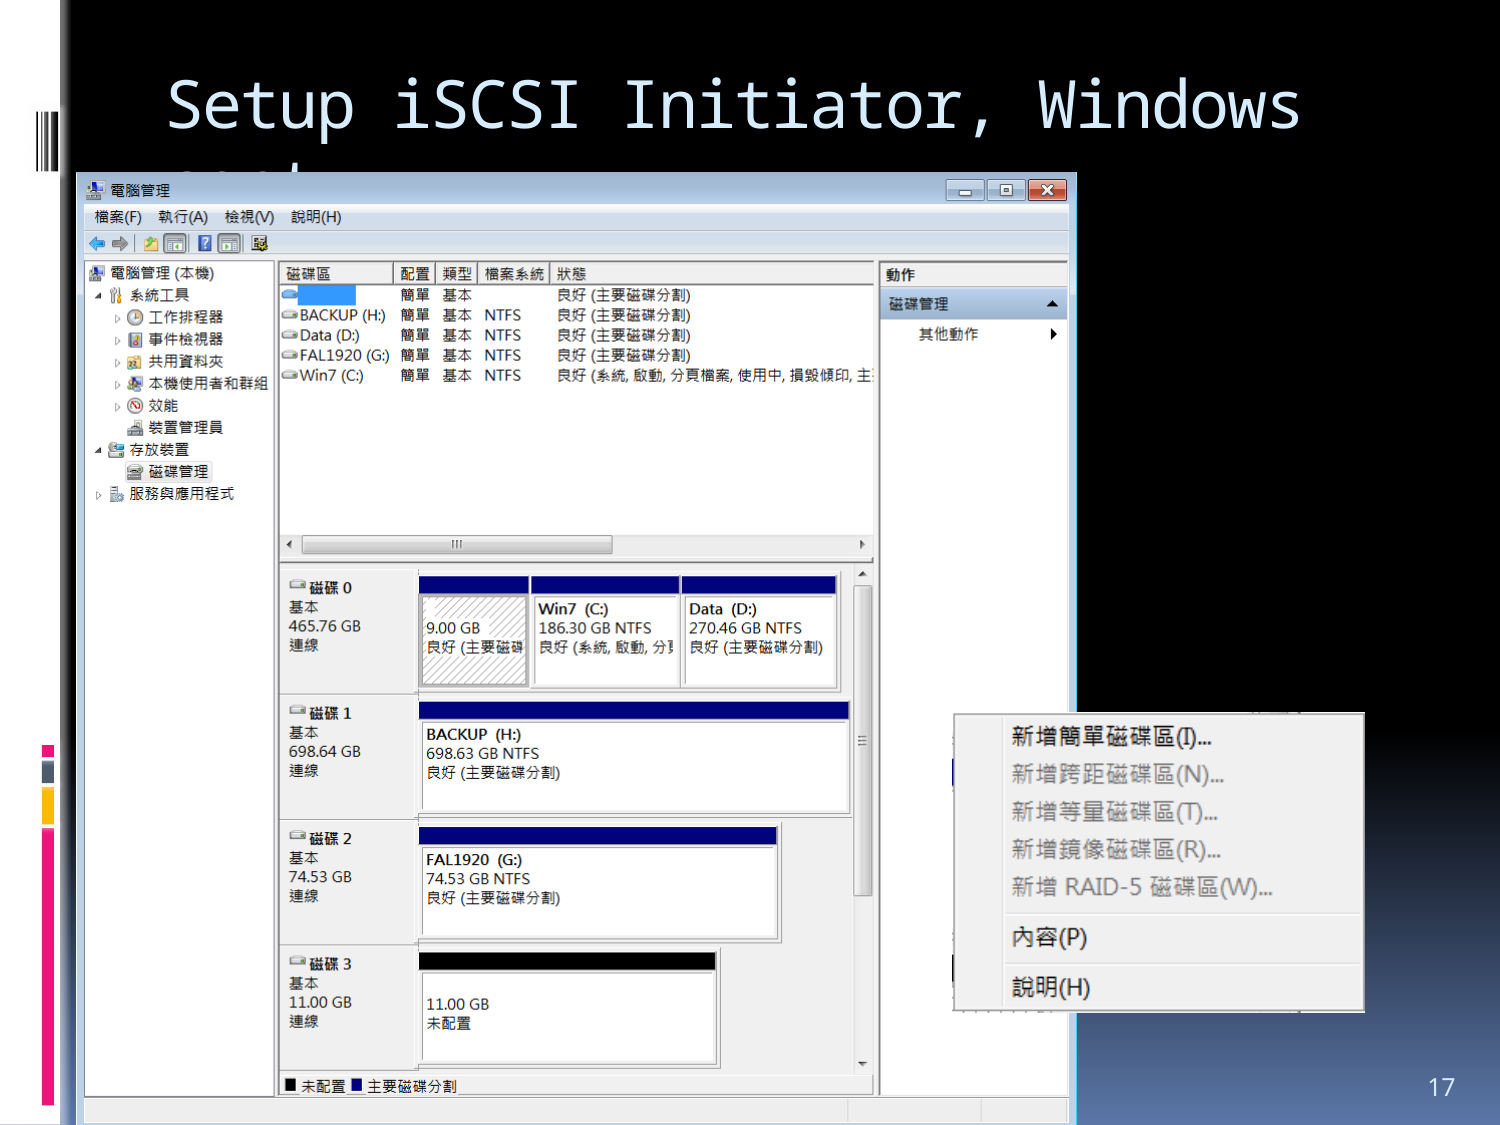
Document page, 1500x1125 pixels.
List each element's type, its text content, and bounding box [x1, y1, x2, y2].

slide_number 17 [1412, 1070, 1488, 1113]
title Setup iSCSI Initiator, Windows cont. [150, 54, 1425, 205]
picture [76, 172, 1077, 1125]
picture [951, 711, 1366, 1013]
